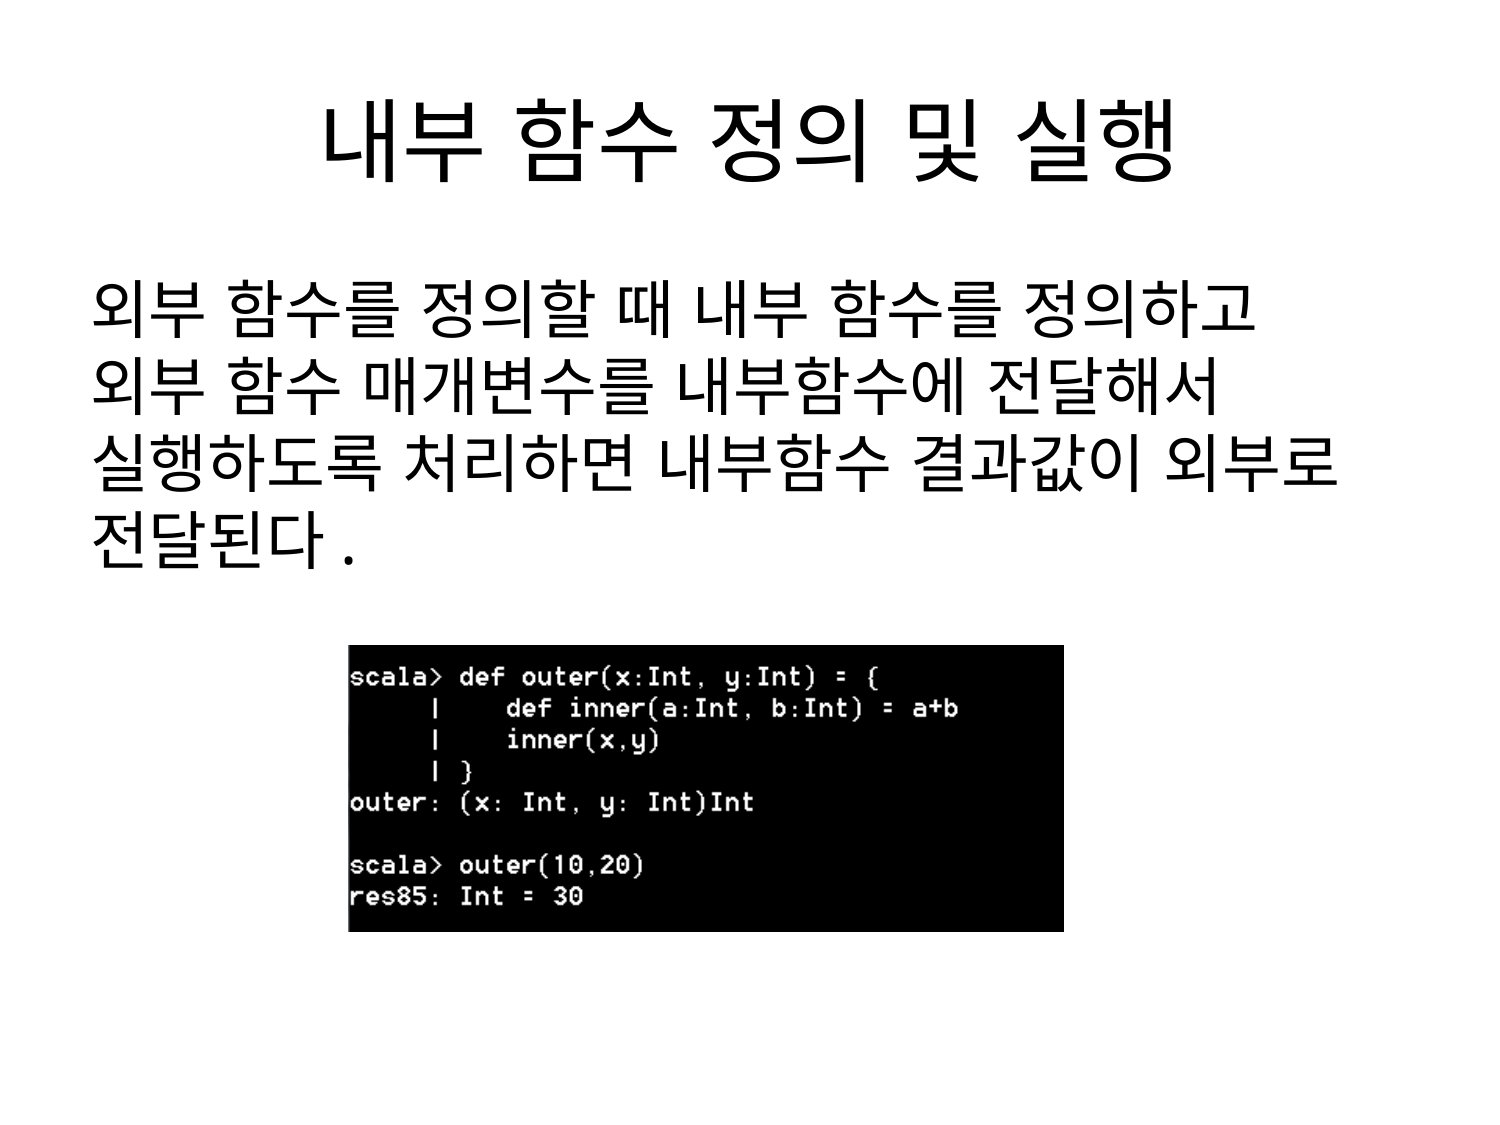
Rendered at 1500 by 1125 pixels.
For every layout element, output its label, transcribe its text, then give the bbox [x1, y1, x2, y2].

picture [348, 644, 1065, 932]
title 내부 함수 정의 및 실행 [75, 45, 1425, 233]
list 외부 함수를 정의할 때 내부 함수를 정의하고 외부 함수 매개변수를 내부함수에 전달해서 실행하도록 처리하면 내부함수 결과값이 외부로 전달된다. [75, 262, 1400, 587]
